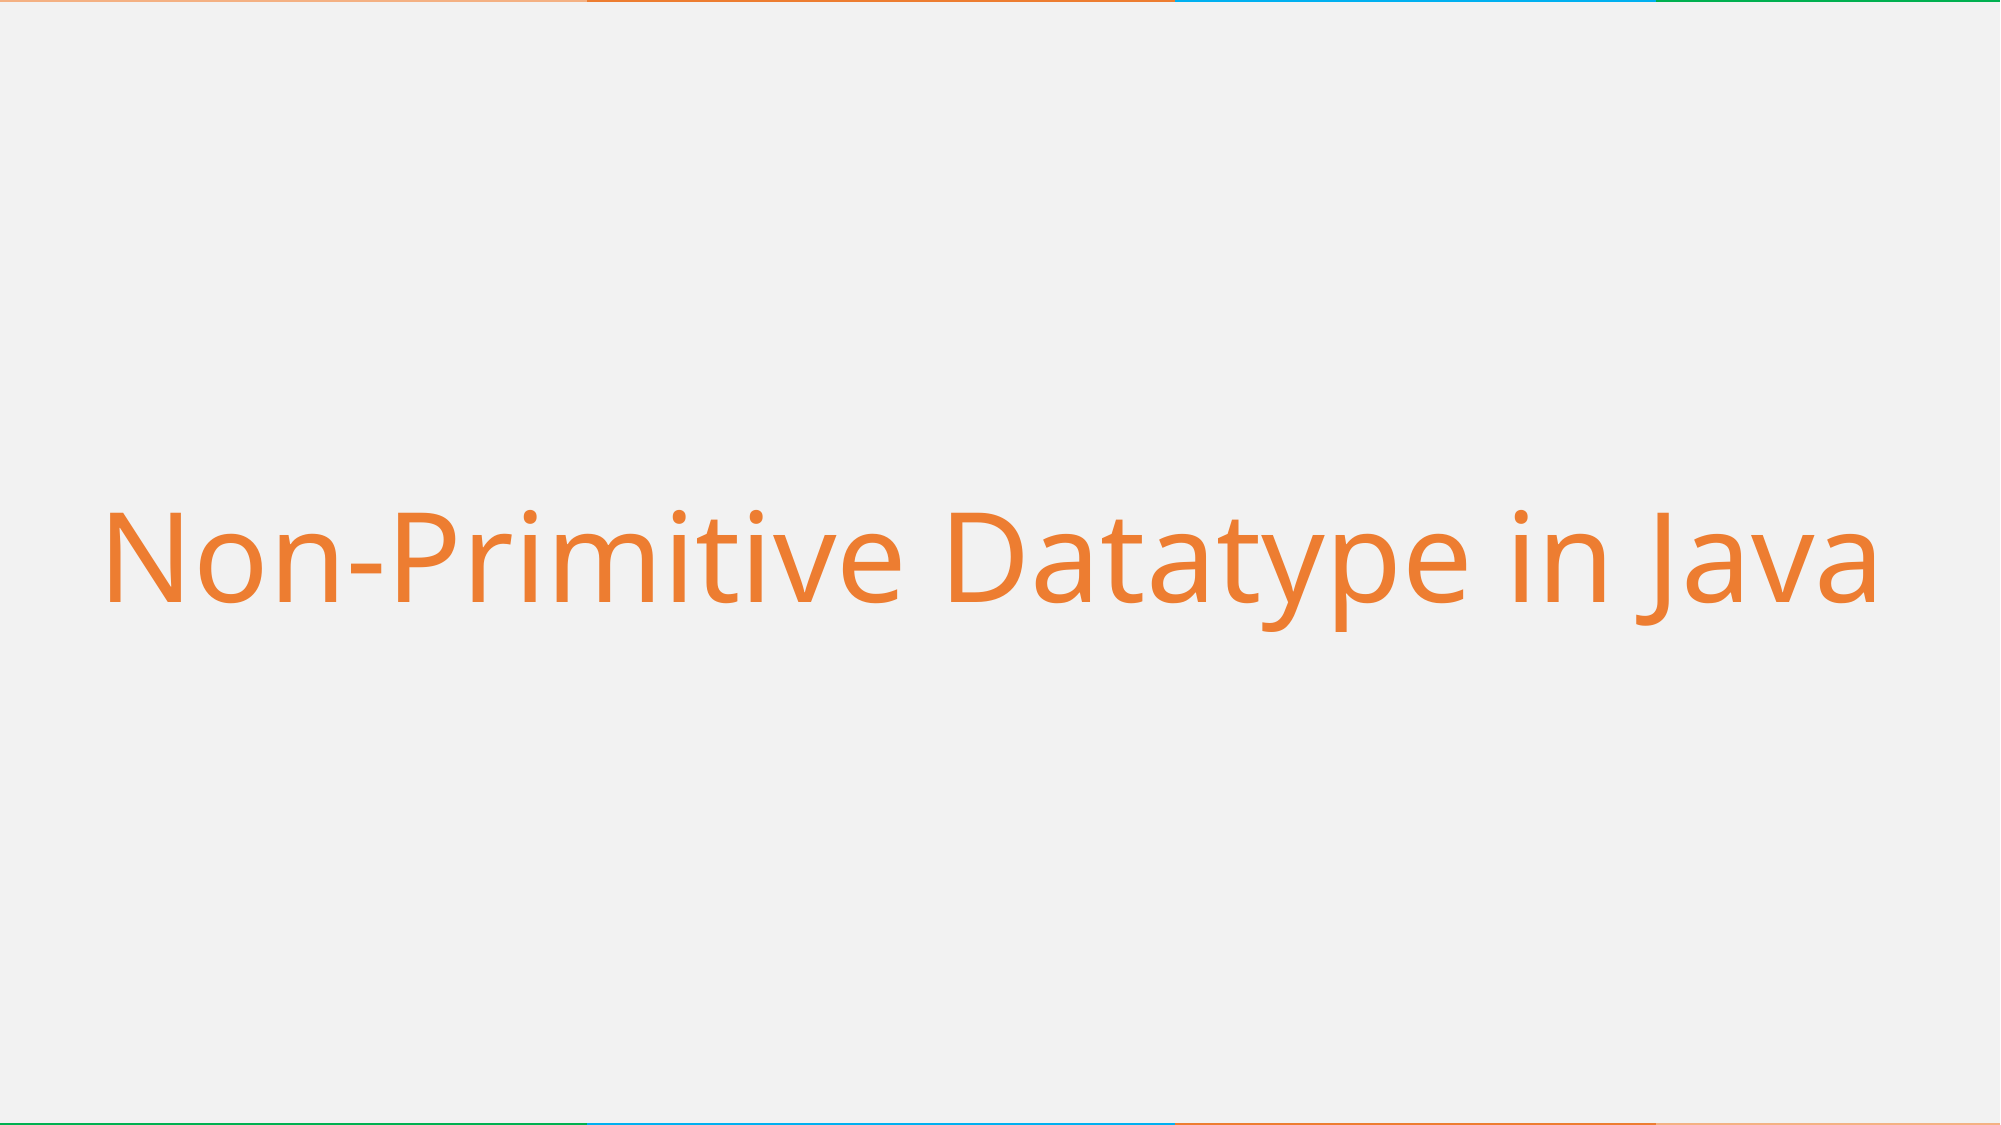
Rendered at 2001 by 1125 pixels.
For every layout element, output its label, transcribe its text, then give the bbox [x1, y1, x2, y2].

title Non-Primitive Datatype in Java [0, 0, 2000, 1125]
